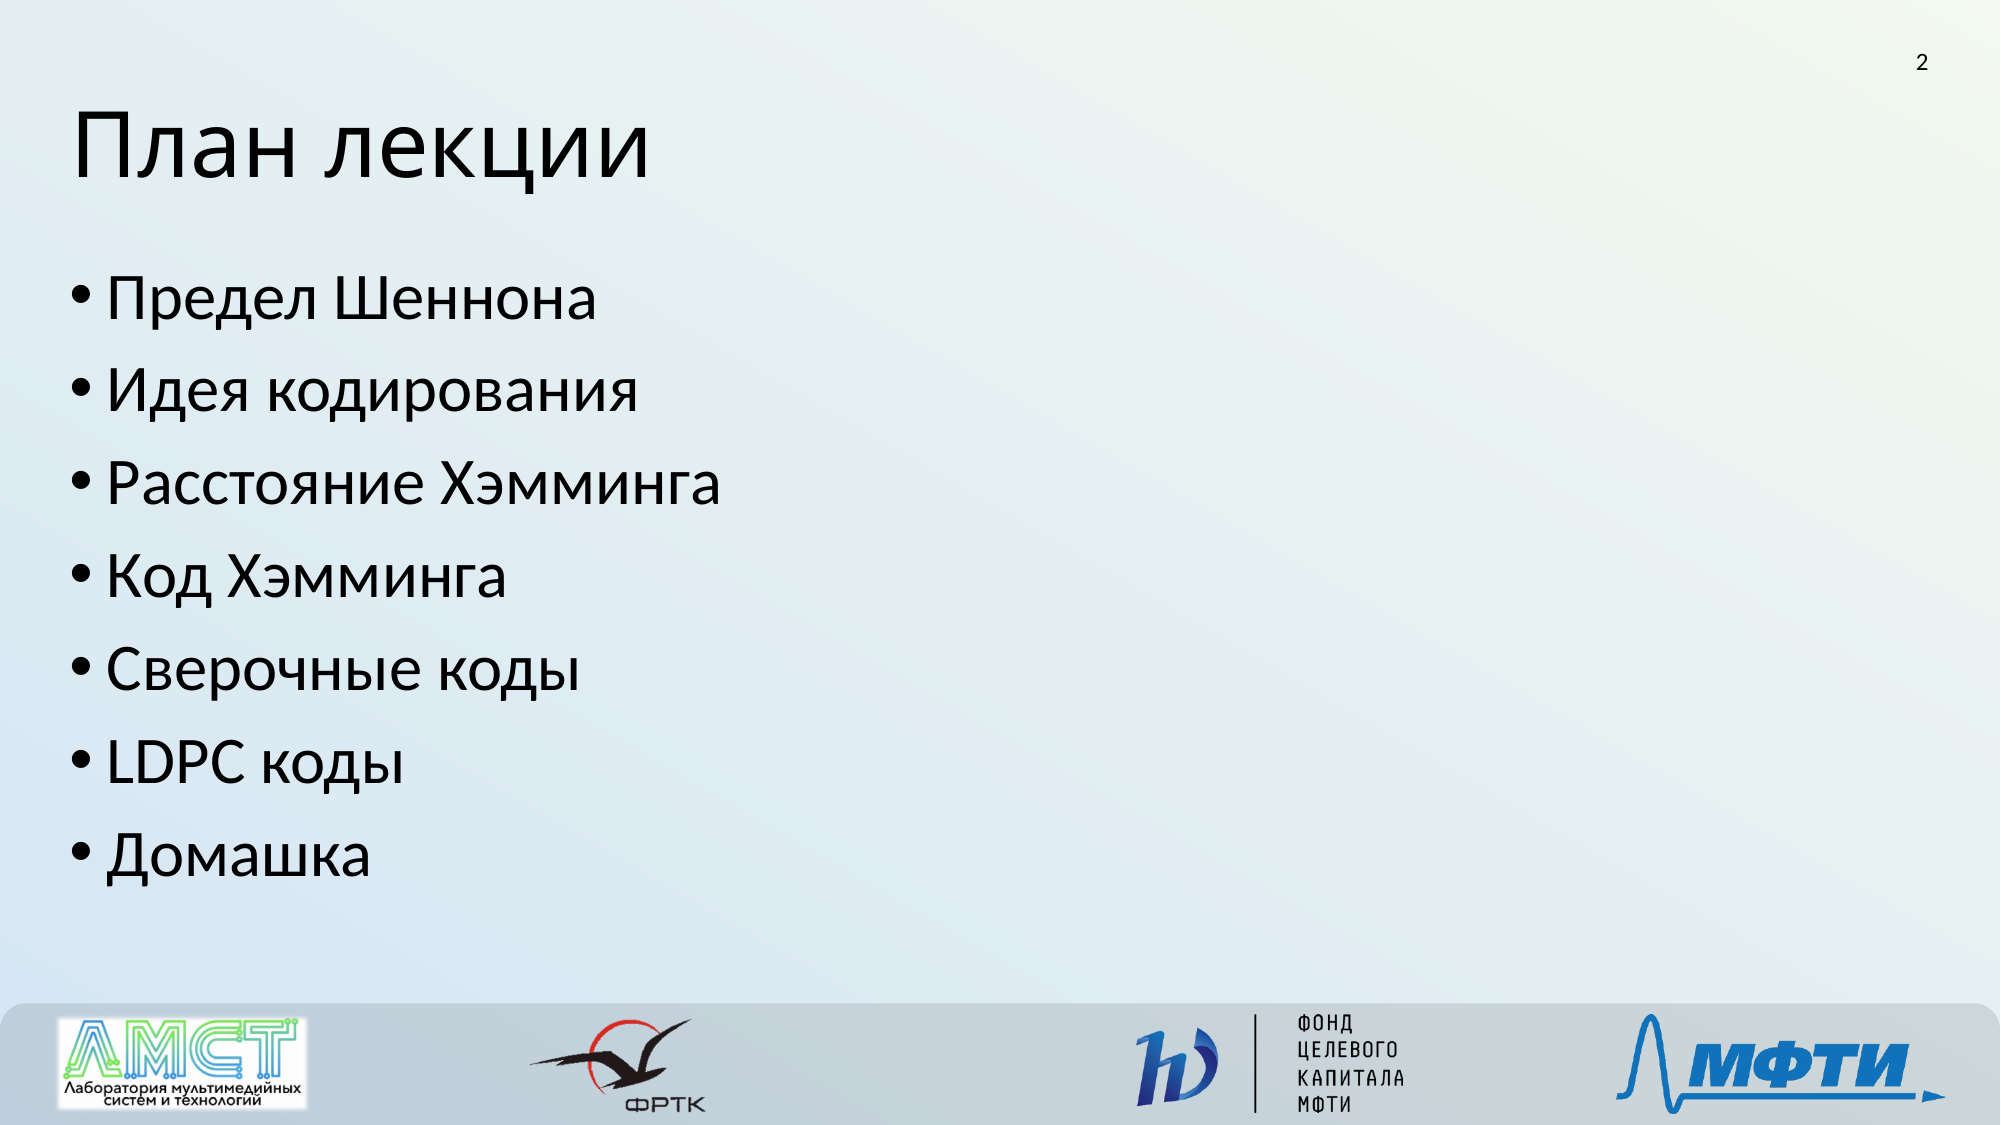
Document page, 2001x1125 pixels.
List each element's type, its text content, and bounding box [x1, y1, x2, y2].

slide_number 2 [1493, 30, 1944, 91]
picture [60, 1020, 304, 1107]
picture [523, 1015, 714, 1113]
picture [1136, 1014, 1403, 1113]
text_box План лекции [55, 90, 1863, 206]
list Предел Шеннона Идея кодирования Расстояние Хэмминга Код Хэмминга Сверочные коды LDPC коды Домашка [54, 253, 1946, 968]
picture [1616, 1014, 1946, 1114]
